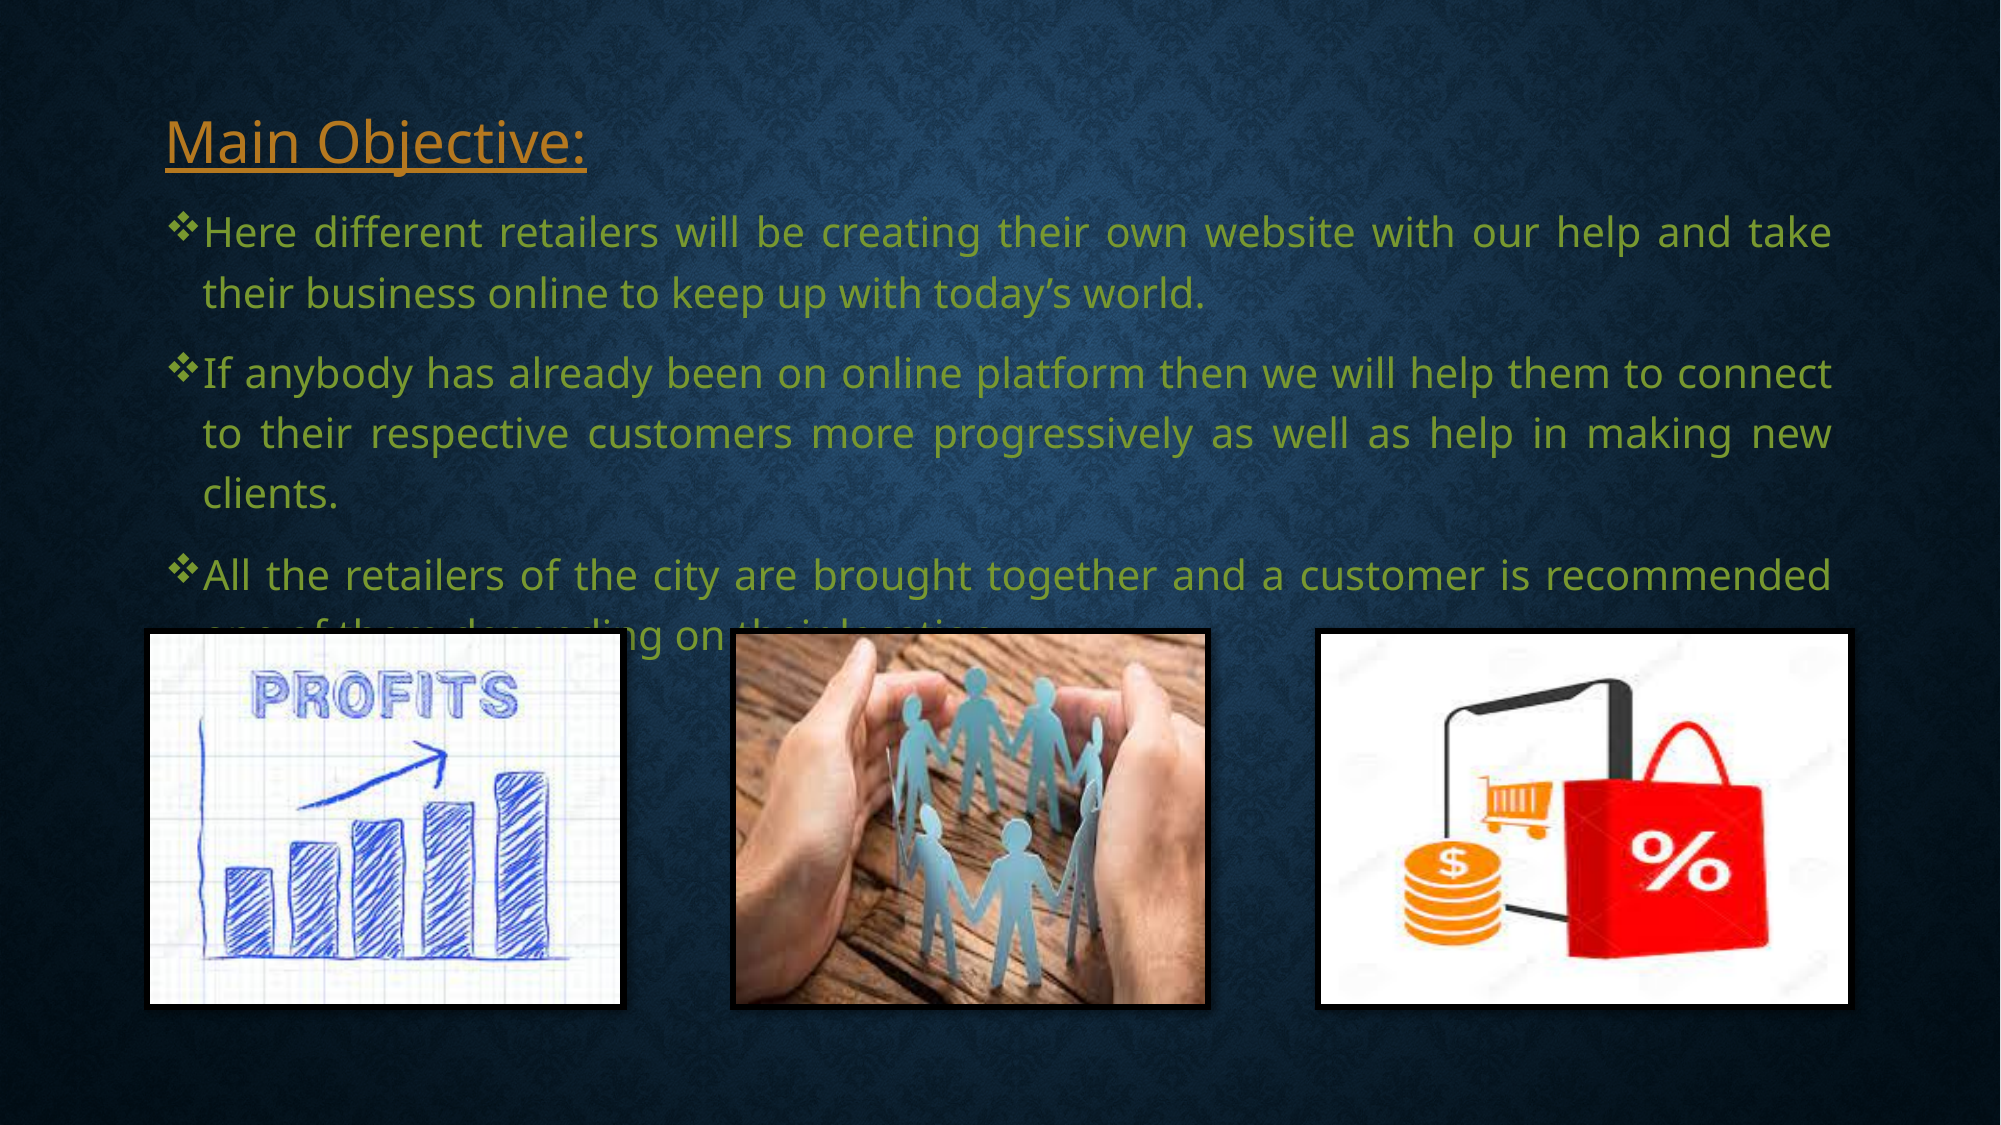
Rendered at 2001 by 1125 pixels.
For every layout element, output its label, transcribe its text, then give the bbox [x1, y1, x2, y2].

picture [149, 633, 621, 1005]
picture [735, 633, 1206, 1005]
picture [1320, 633, 1849, 1005]
list Main Objective: Here different retailers will be creating their own website with our help and take their business online to keep up with today’s world. If anybody has already been on online platform then we will help them to connect to their respective customers more progressively as well as help in making new clients. All the retailers of the city are brought together and a customer is recommended one of them depending on their location. [149, 84, 1849, 1037]
